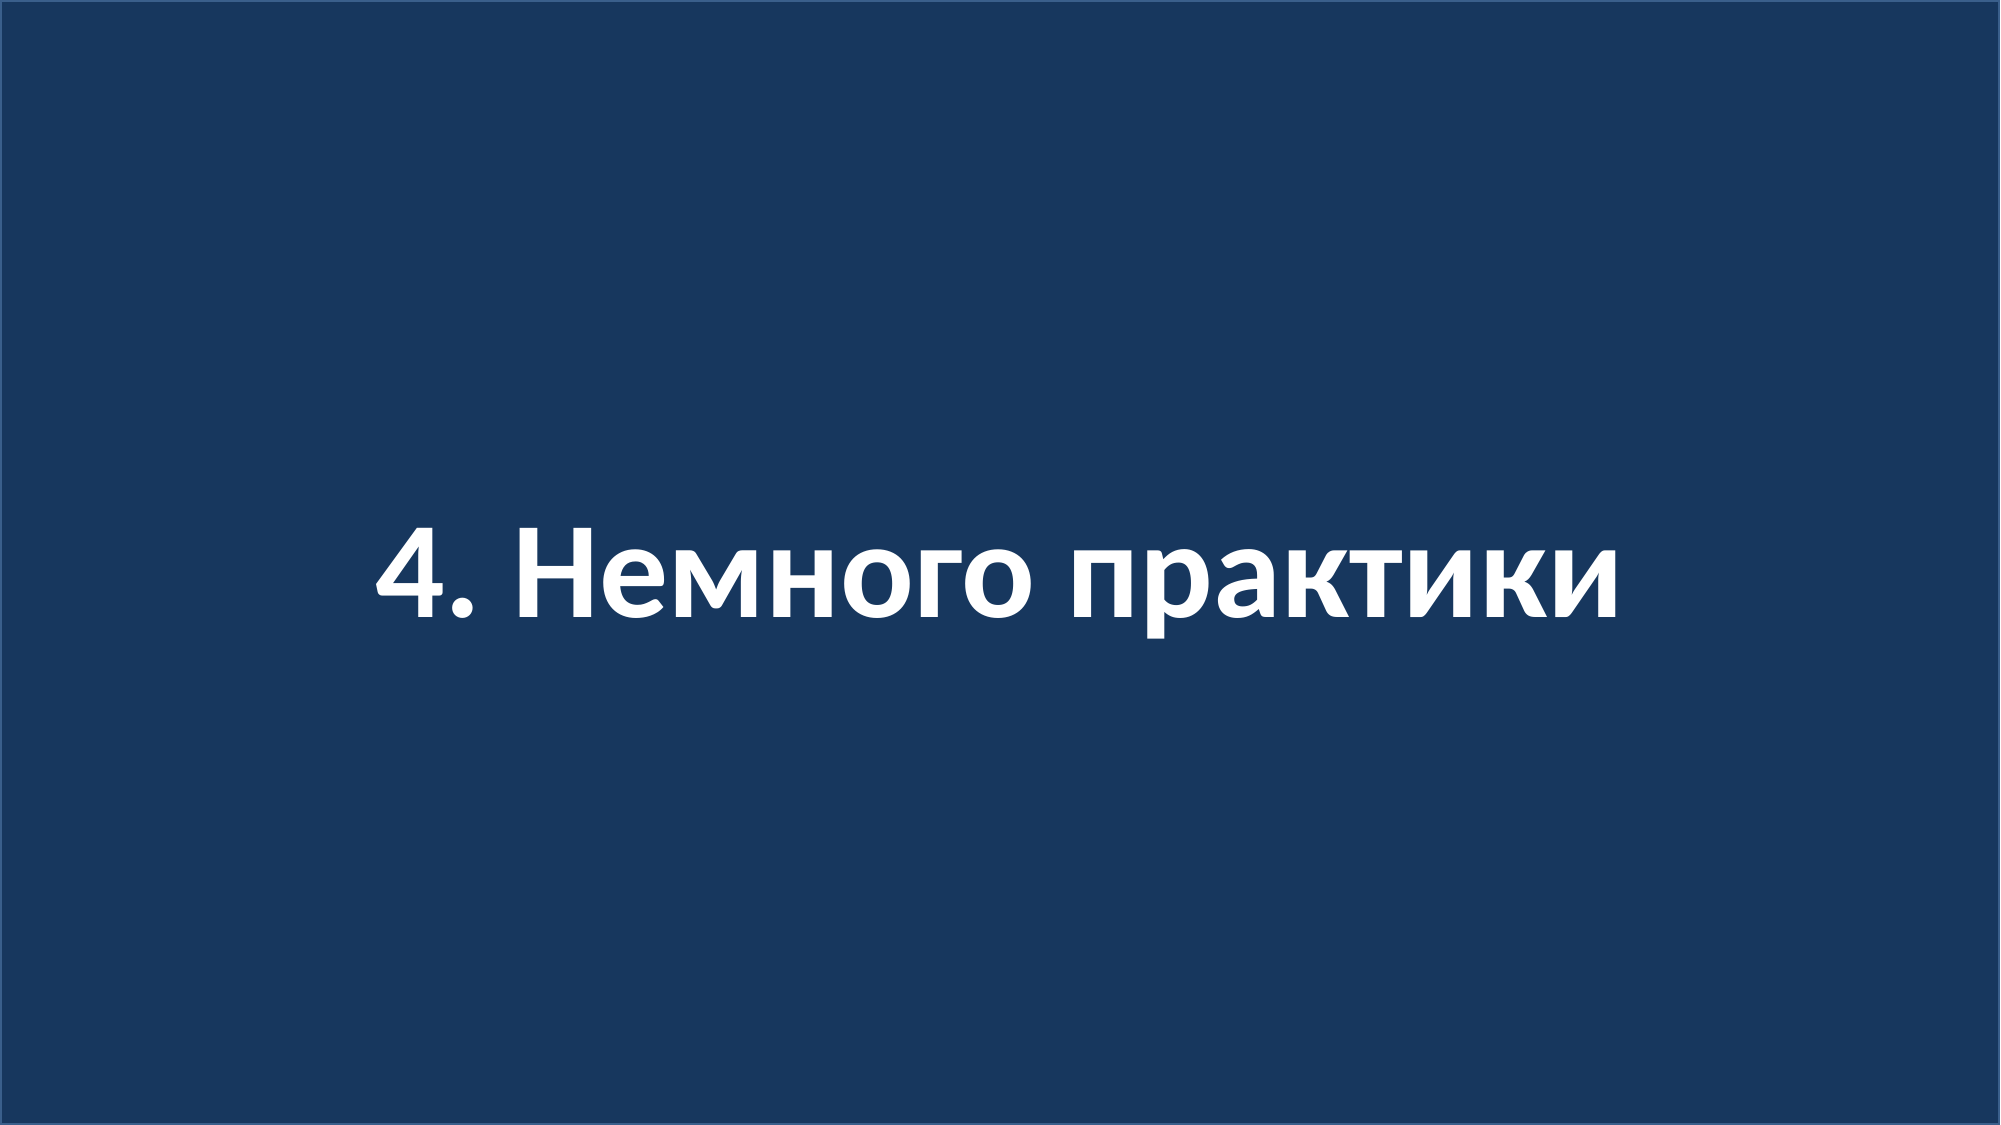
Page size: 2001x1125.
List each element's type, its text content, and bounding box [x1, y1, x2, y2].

text_box 4. Немного практики [0, 0, 2000, 1125]
